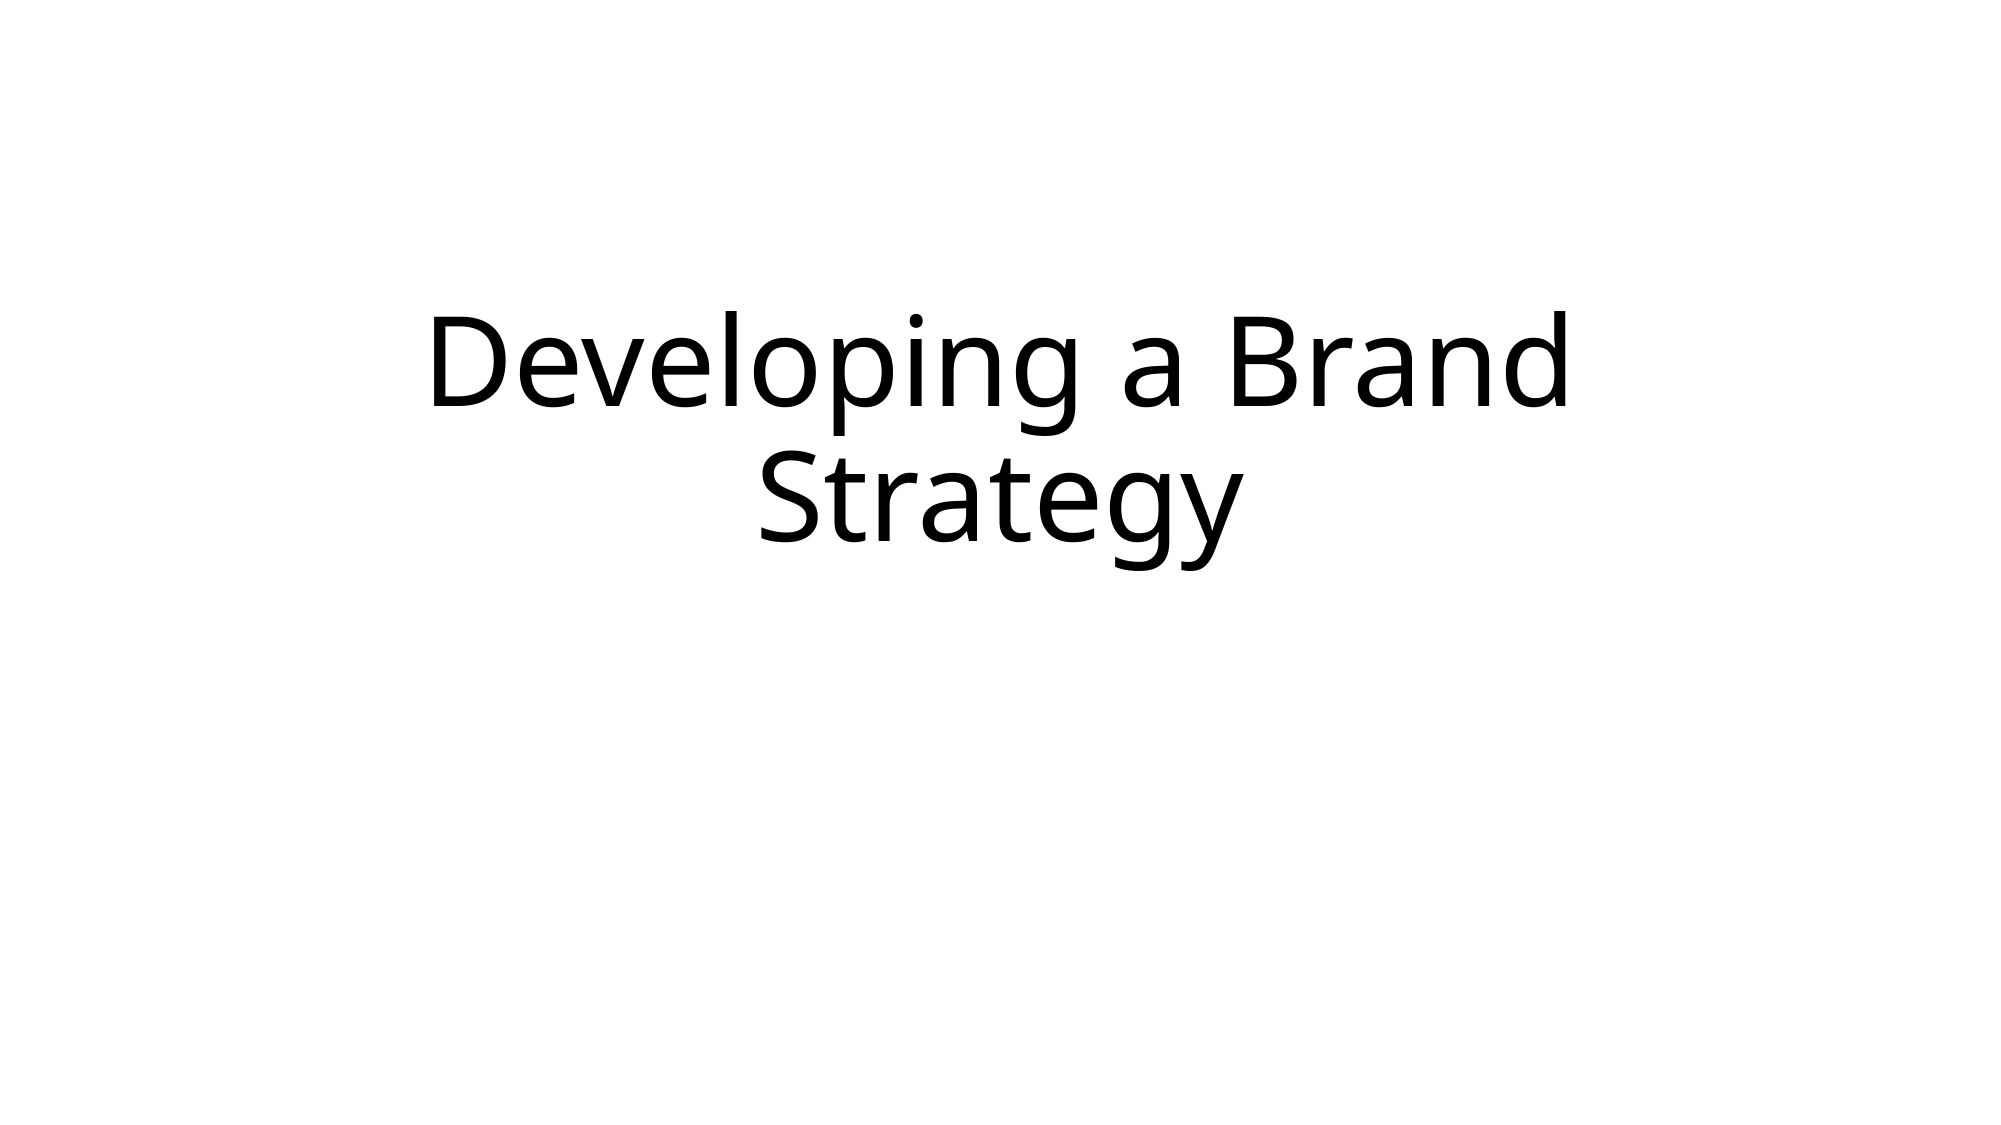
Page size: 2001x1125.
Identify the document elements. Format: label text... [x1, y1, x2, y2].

title Developing a Brand Strategy [249, 184, 1750, 576]
